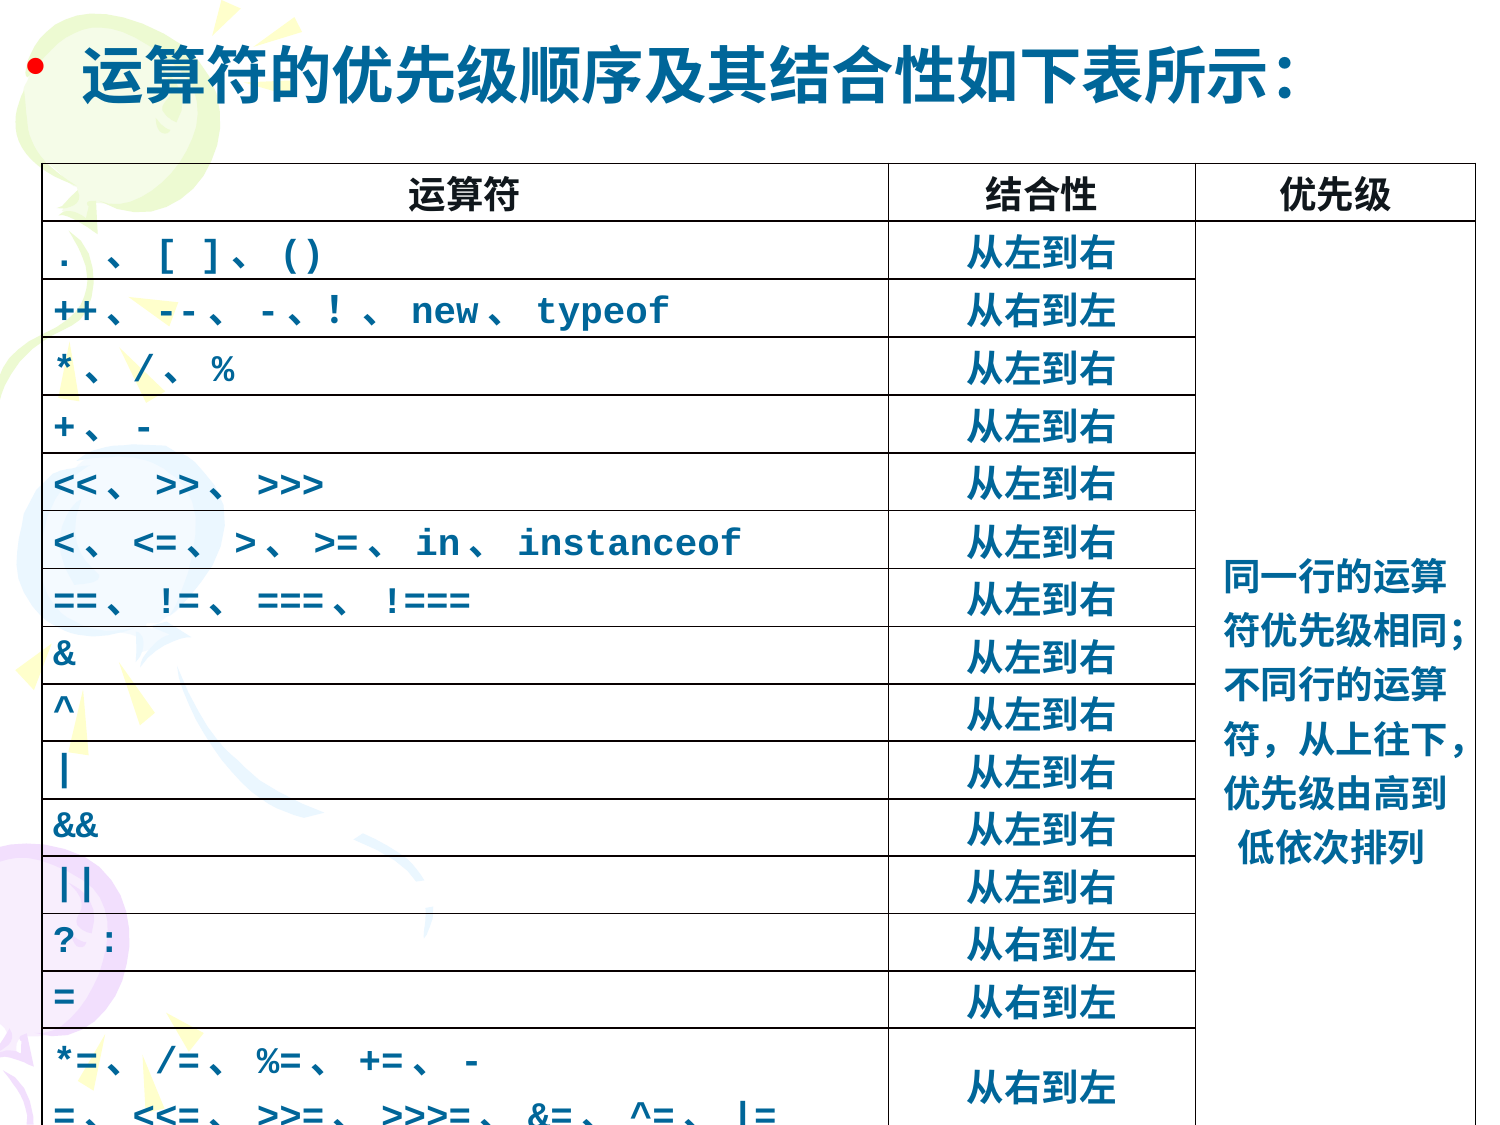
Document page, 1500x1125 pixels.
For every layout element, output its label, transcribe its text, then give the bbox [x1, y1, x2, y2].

table_cell 从左到右 [889, 511, 1195, 568]
table_cell && [43, 800, 888, 855]
table_cell || [43, 857, 888, 913]
table_cell 同一行的运算符优先级相同；不同行的运算符，从上往下，优先级由高到低依次排列 [1196, 222, 1475, 1125]
table_cell 从右到左 [889, 280, 1195, 336]
table_cell *、/、% [43, 338, 888, 394]
table_header 优先级 [1196, 164, 1475, 220]
table_cell *=、/=、%=、+=、-=、<<=、>>=、>>>=、&=、^=、|= [43, 1029, 888, 1125]
table_cell 从左到右 [889, 569, 1195, 626]
table_cell = [43, 972, 888, 1027]
table_cell 从右到左 [889, 914, 1195, 970]
table_cell 从左到右 [889, 627, 1195, 683]
table_cell 从左到右 [889, 800, 1195, 855]
table_cell 从左到右 [889, 685, 1195, 740]
table_cell 从左到右 [889, 742, 1195, 798]
table_cell 从左到右 [889, 857, 1195, 913]
table_cell ? : [43, 914, 888, 970]
table_cell ^ [43, 685, 888, 740]
table_cell 从左到右 [889, 396, 1195, 452]
table_cell | [43, 742, 888, 798]
table_cell 从右到左 [889, 972, 1195, 1027]
table_cell & [43, 627, 888, 683]
table_cell 从左到右 [889, 338, 1195, 394]
list 运算符的优先级顺序及其结合性如下表所示： [10, 28, 1500, 121]
table_cell 从右到左 [889, 1029, 1195, 1125]
table_cell ==、!=、===、!=== [43, 569, 888, 626]
table_header 运算符 [43, 164, 888, 220]
table_cell 从左到右 [889, 454, 1195, 510]
table_cell <、<=、>、>=、in、instanceof [43, 511, 888, 568]
table_cell 从左到右 [889, 222, 1195, 278]
table_cell +、- [43, 396, 888, 452]
table_cell . 、[ ]、() [43, 222, 888, 278]
table_cell ++、--、-、！、new、typeof [43, 280, 888, 336]
table_header 结合性 [889, 164, 1195, 220]
table_cell <<、>>、>>> [43, 454, 888, 510]
